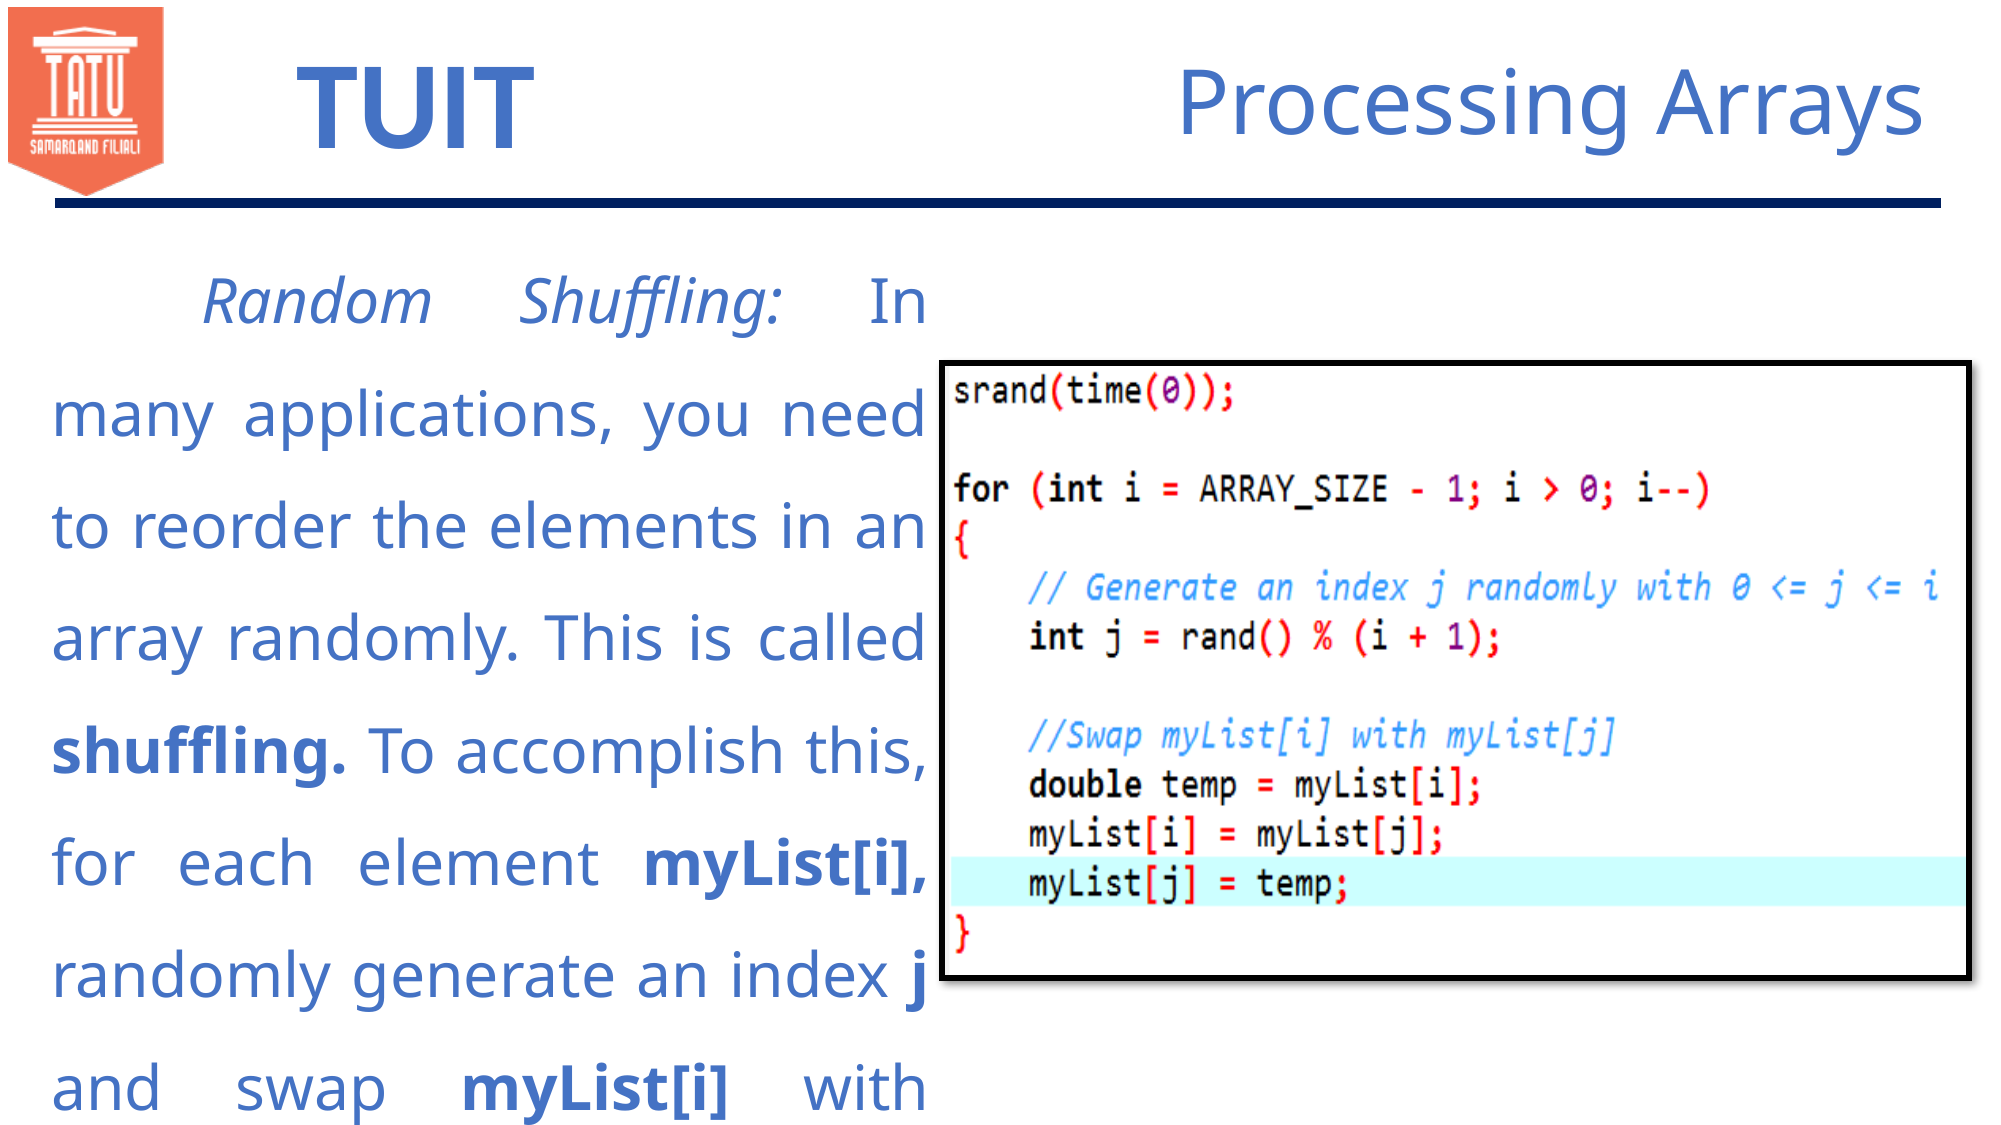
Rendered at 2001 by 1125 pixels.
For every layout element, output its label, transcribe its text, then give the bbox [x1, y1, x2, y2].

text_box Processing Arrays [770, 48, 1942, 162]
text_box TUIT [281, 39, 571, 162]
subtitle Random Shuffling: In many applications, you need to reorder the elements in an array randomly. This is called shuffling. To accomplish this, for each element myList[i], randomly generate an index j and swap myList[i] with myList[j], as follows: [36, 216, 945, 1125]
picture [8, 7, 164, 196]
picture [944, 366, 1966, 975]
